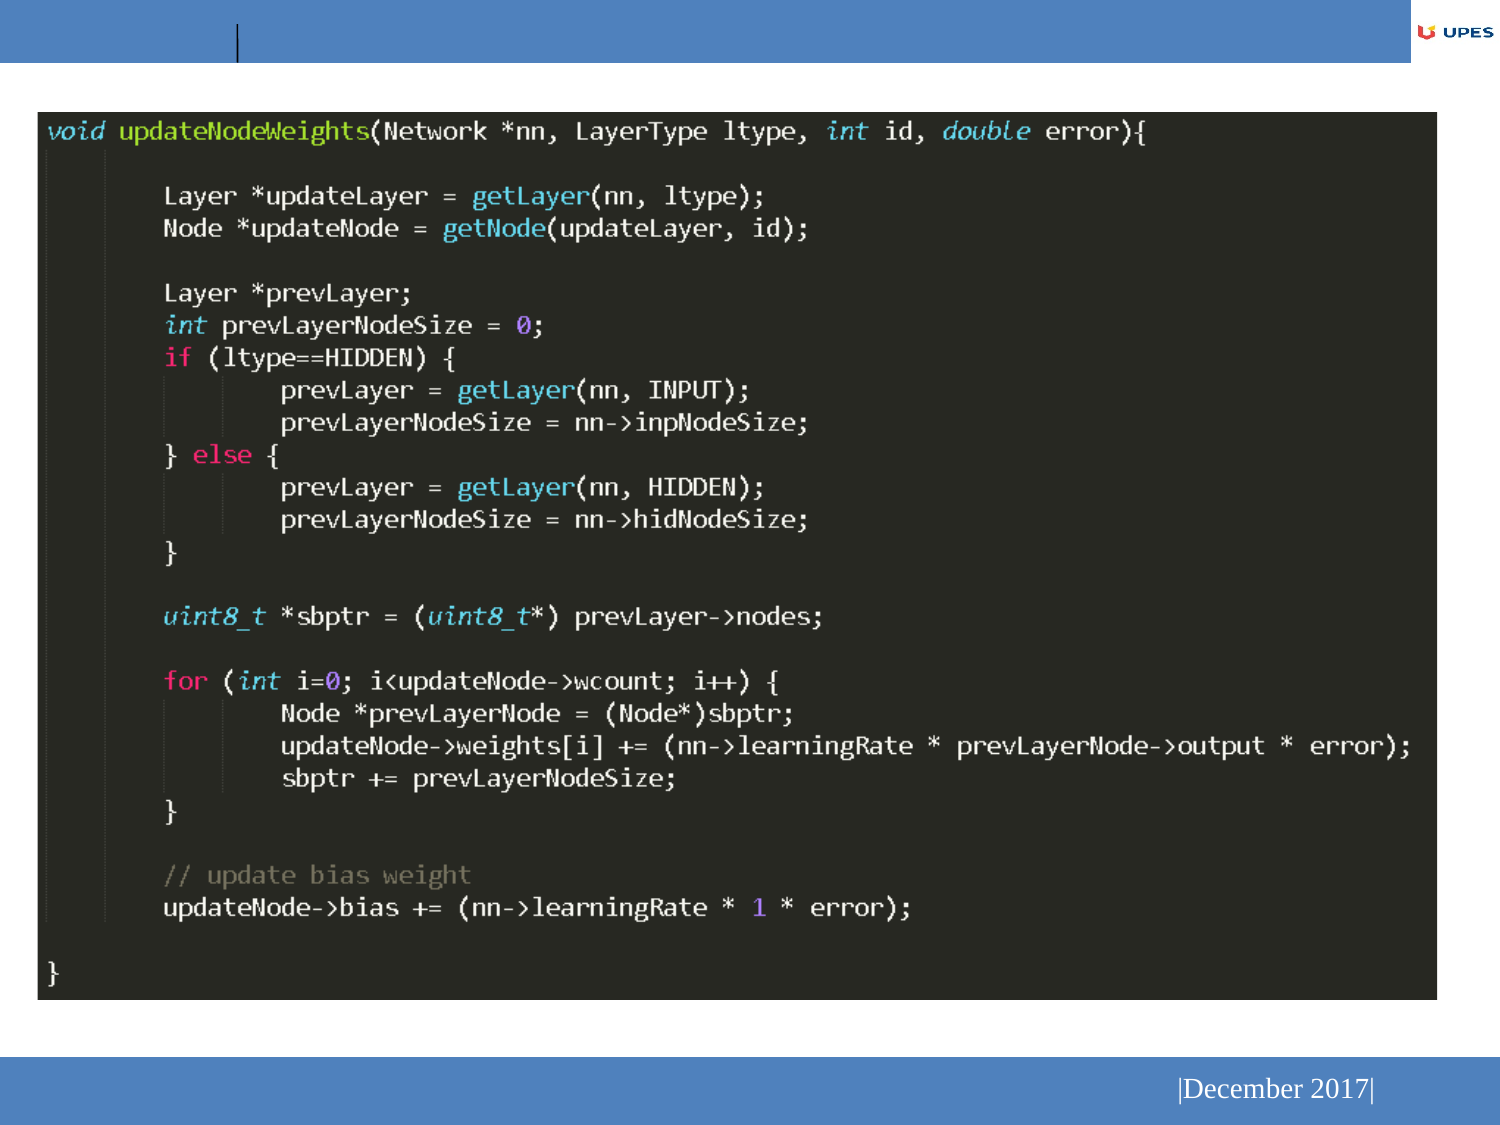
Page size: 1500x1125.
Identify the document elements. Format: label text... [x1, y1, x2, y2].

picture [1411, 0, 1500, 65]
picture [37, 112, 1438, 1000]
text_box [0, 1057, 1500, 1124]
text_box |December 2017| [1162, 1062, 1500, 1113]
